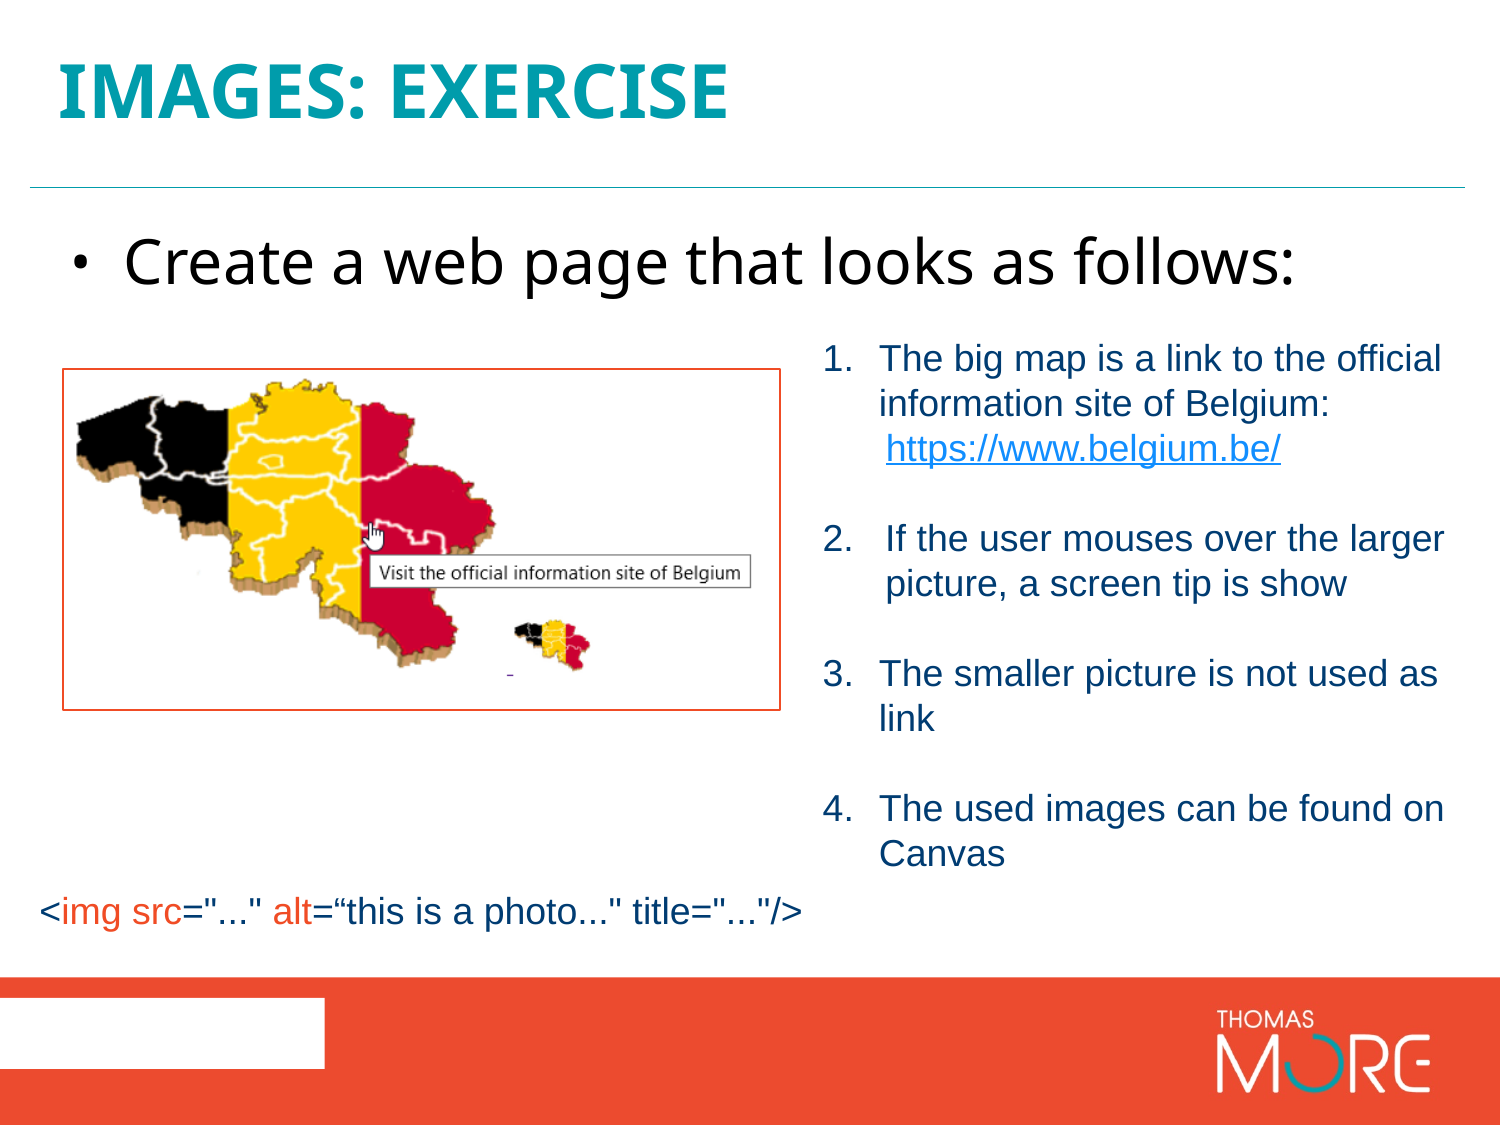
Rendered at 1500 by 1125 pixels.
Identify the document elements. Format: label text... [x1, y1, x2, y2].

text_box The big map is a link to the official information site of Belgium: https://www.belgium.be/ 2. If the user mouses over the larger picture, a screen tip is show The smaller picture is not used as link The used images can be found on Canvas [807, 326, 1465, 881]
title images: exercise [0, 0, 1500, 188]
text_box <img src="..." alt=“this is a photo..." title="..."/> [24, 879, 819, 939]
list Create a web page that looks as follows: [0, 188, 1500, 966]
picture [1187, 980, 1459, 1122]
picture [63, 370, 780, 710]
